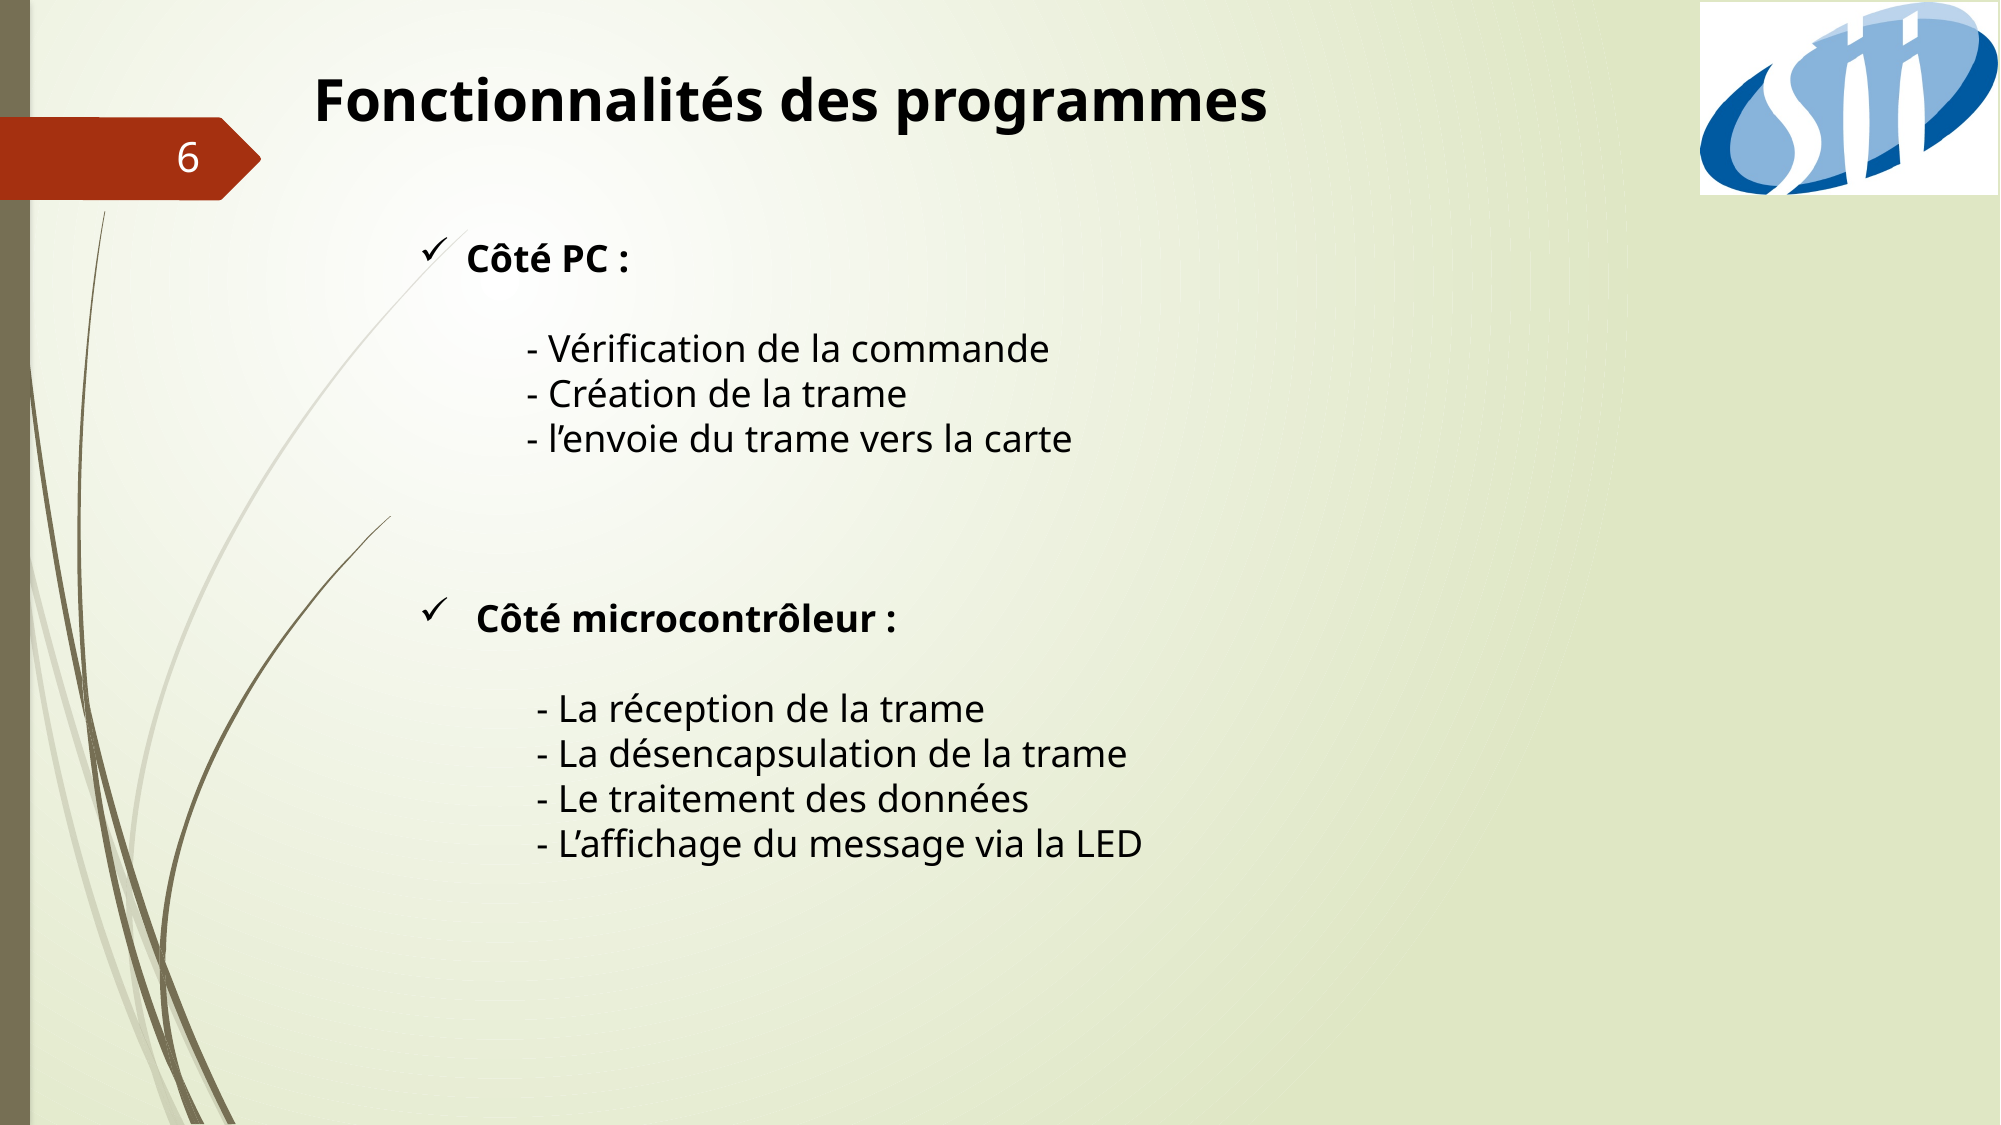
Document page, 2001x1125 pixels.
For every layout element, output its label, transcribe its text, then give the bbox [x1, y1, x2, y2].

text_box Côté PC : - Vérification de la commande - Création de la trame - l’envoie du trame vers la carte Côté microcontrôleur : - La réception de la trame - La désencapsulation de la trame - Le traitement des données - L’affichage du message via la LED [404, 227, 1838, 990]
text_box Fonctionnalités des programmes [298, 55, 1299, 141]
picture [1700, 1, 1999, 196]
slide_number 6 [87, 129, 216, 190]
